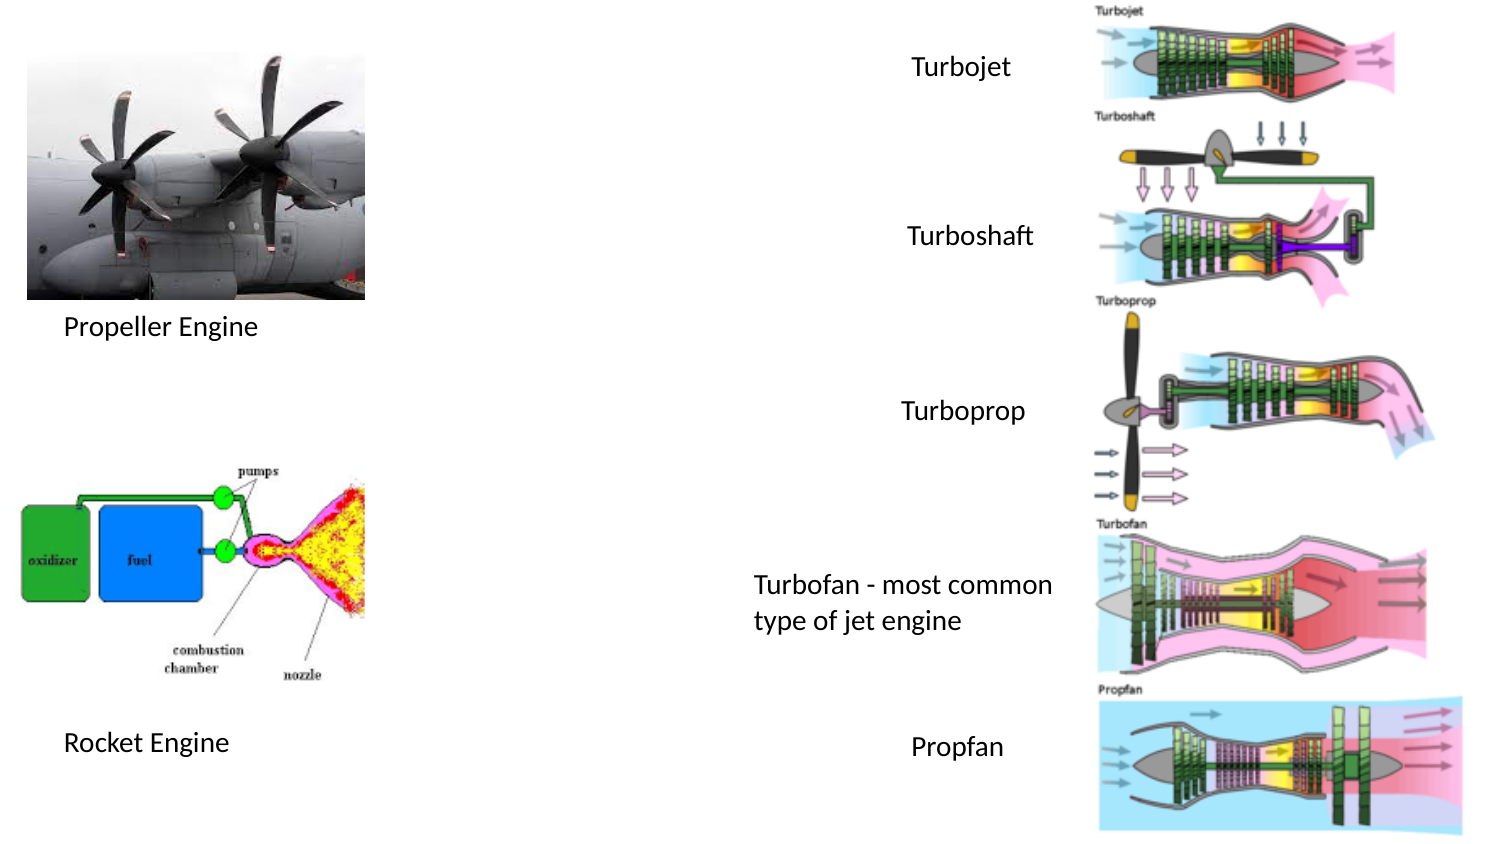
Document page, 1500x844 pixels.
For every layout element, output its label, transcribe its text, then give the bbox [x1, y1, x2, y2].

picture [1092, 1, 1466, 844]
picture [27, 52, 365, 300]
text_box Turbofan - most common type of jet engine [739, 558, 1073, 644]
text_box Turbojet [896, 39, 1064, 90]
text_box Turboprop [886, 383, 1053, 434]
text_box Propfan [896, 720, 1064, 770]
text_box Propeller Engine [49, 300, 344, 350]
picture [0, 458, 365, 690]
text_box Rocket Engine [49, 715, 344, 766]
text_box Turboshaft [892, 208, 1059, 259]
